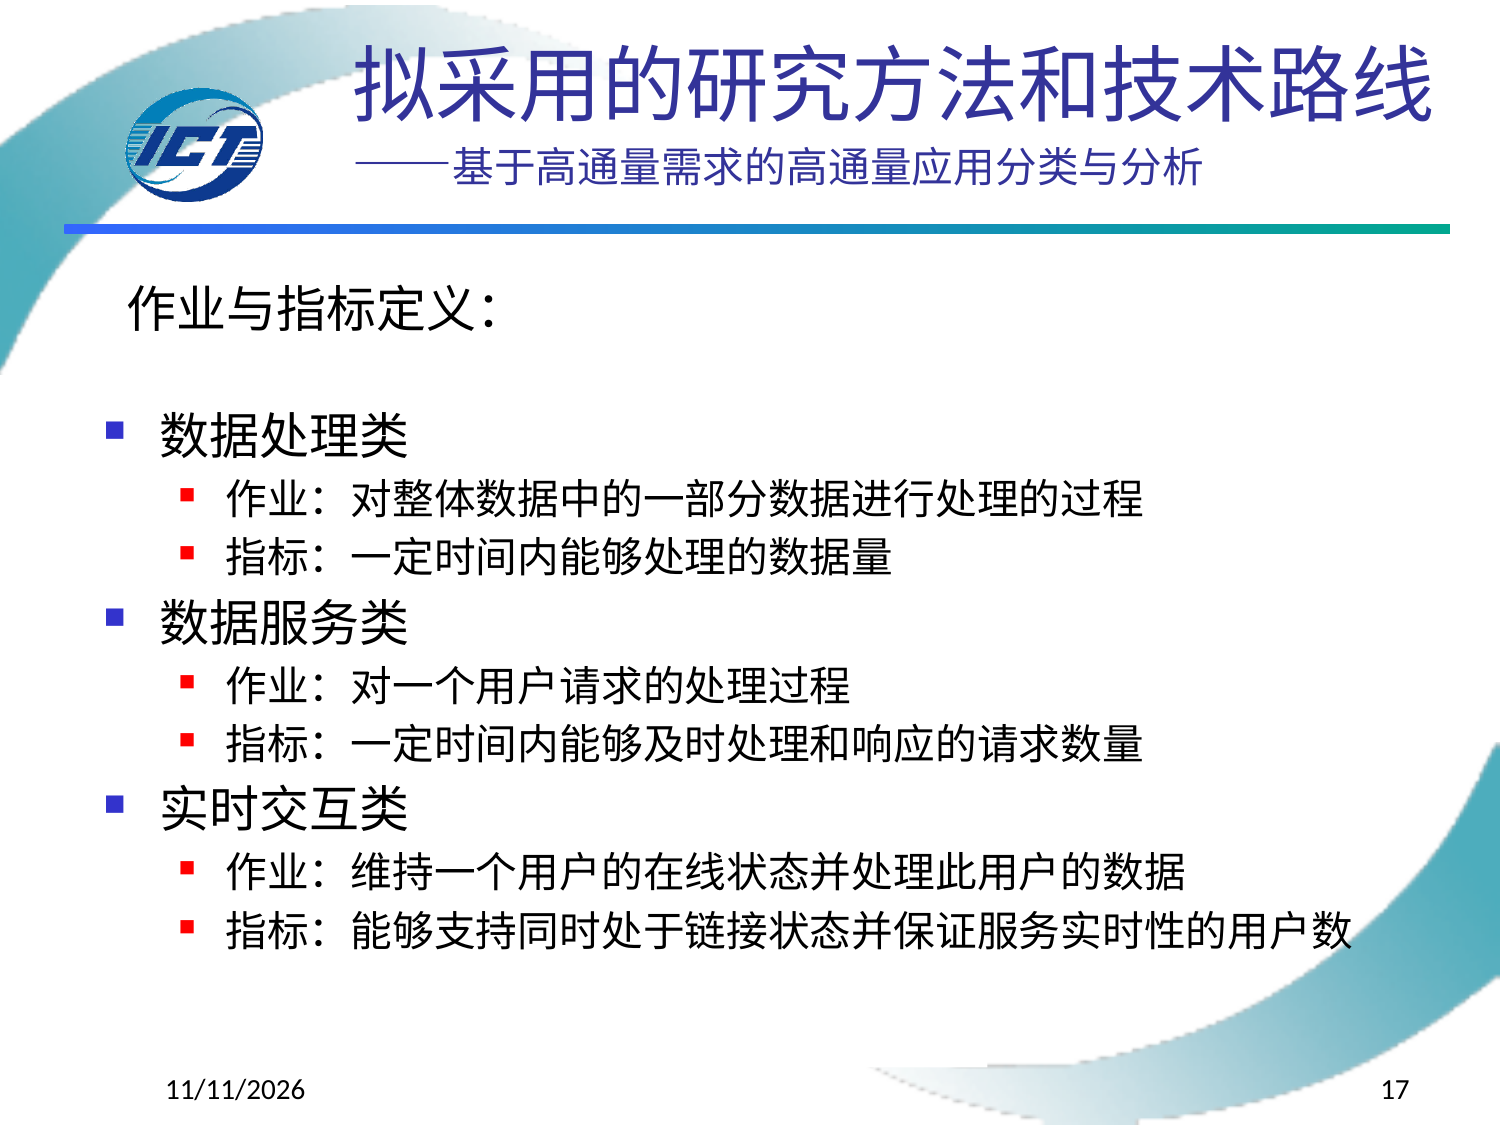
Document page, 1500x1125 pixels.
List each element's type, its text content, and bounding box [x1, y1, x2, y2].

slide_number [149, 1037, 463, 1113]
slide_number 17 [1112, 1037, 1426, 1113]
picture [774, 742, 1500, 1125]
text_box 作业与指标定义： [112, 270, 1365, 346]
picture [0, 5, 700, 375]
list 数据处理类 作业：对整体数据中的一部分数据进行处理的过程 指标：一定时间内能够处理的数据量 数据服务类 作业：对一个用户请求的处理过程 指标：一定时间内能够及时处理和响应的请求数量 实时交互类 作业：维持一个用户的在线状态并处理此用户的数据 指标：能够支持同时处于链接状态并保证服务实时性的用户数 [88, 397, 1420, 984]
title 拟采用的研究方法和技术路线 ——基于高通量需求的高通量应用分类与分析 [337, 12, 1468, 200]
